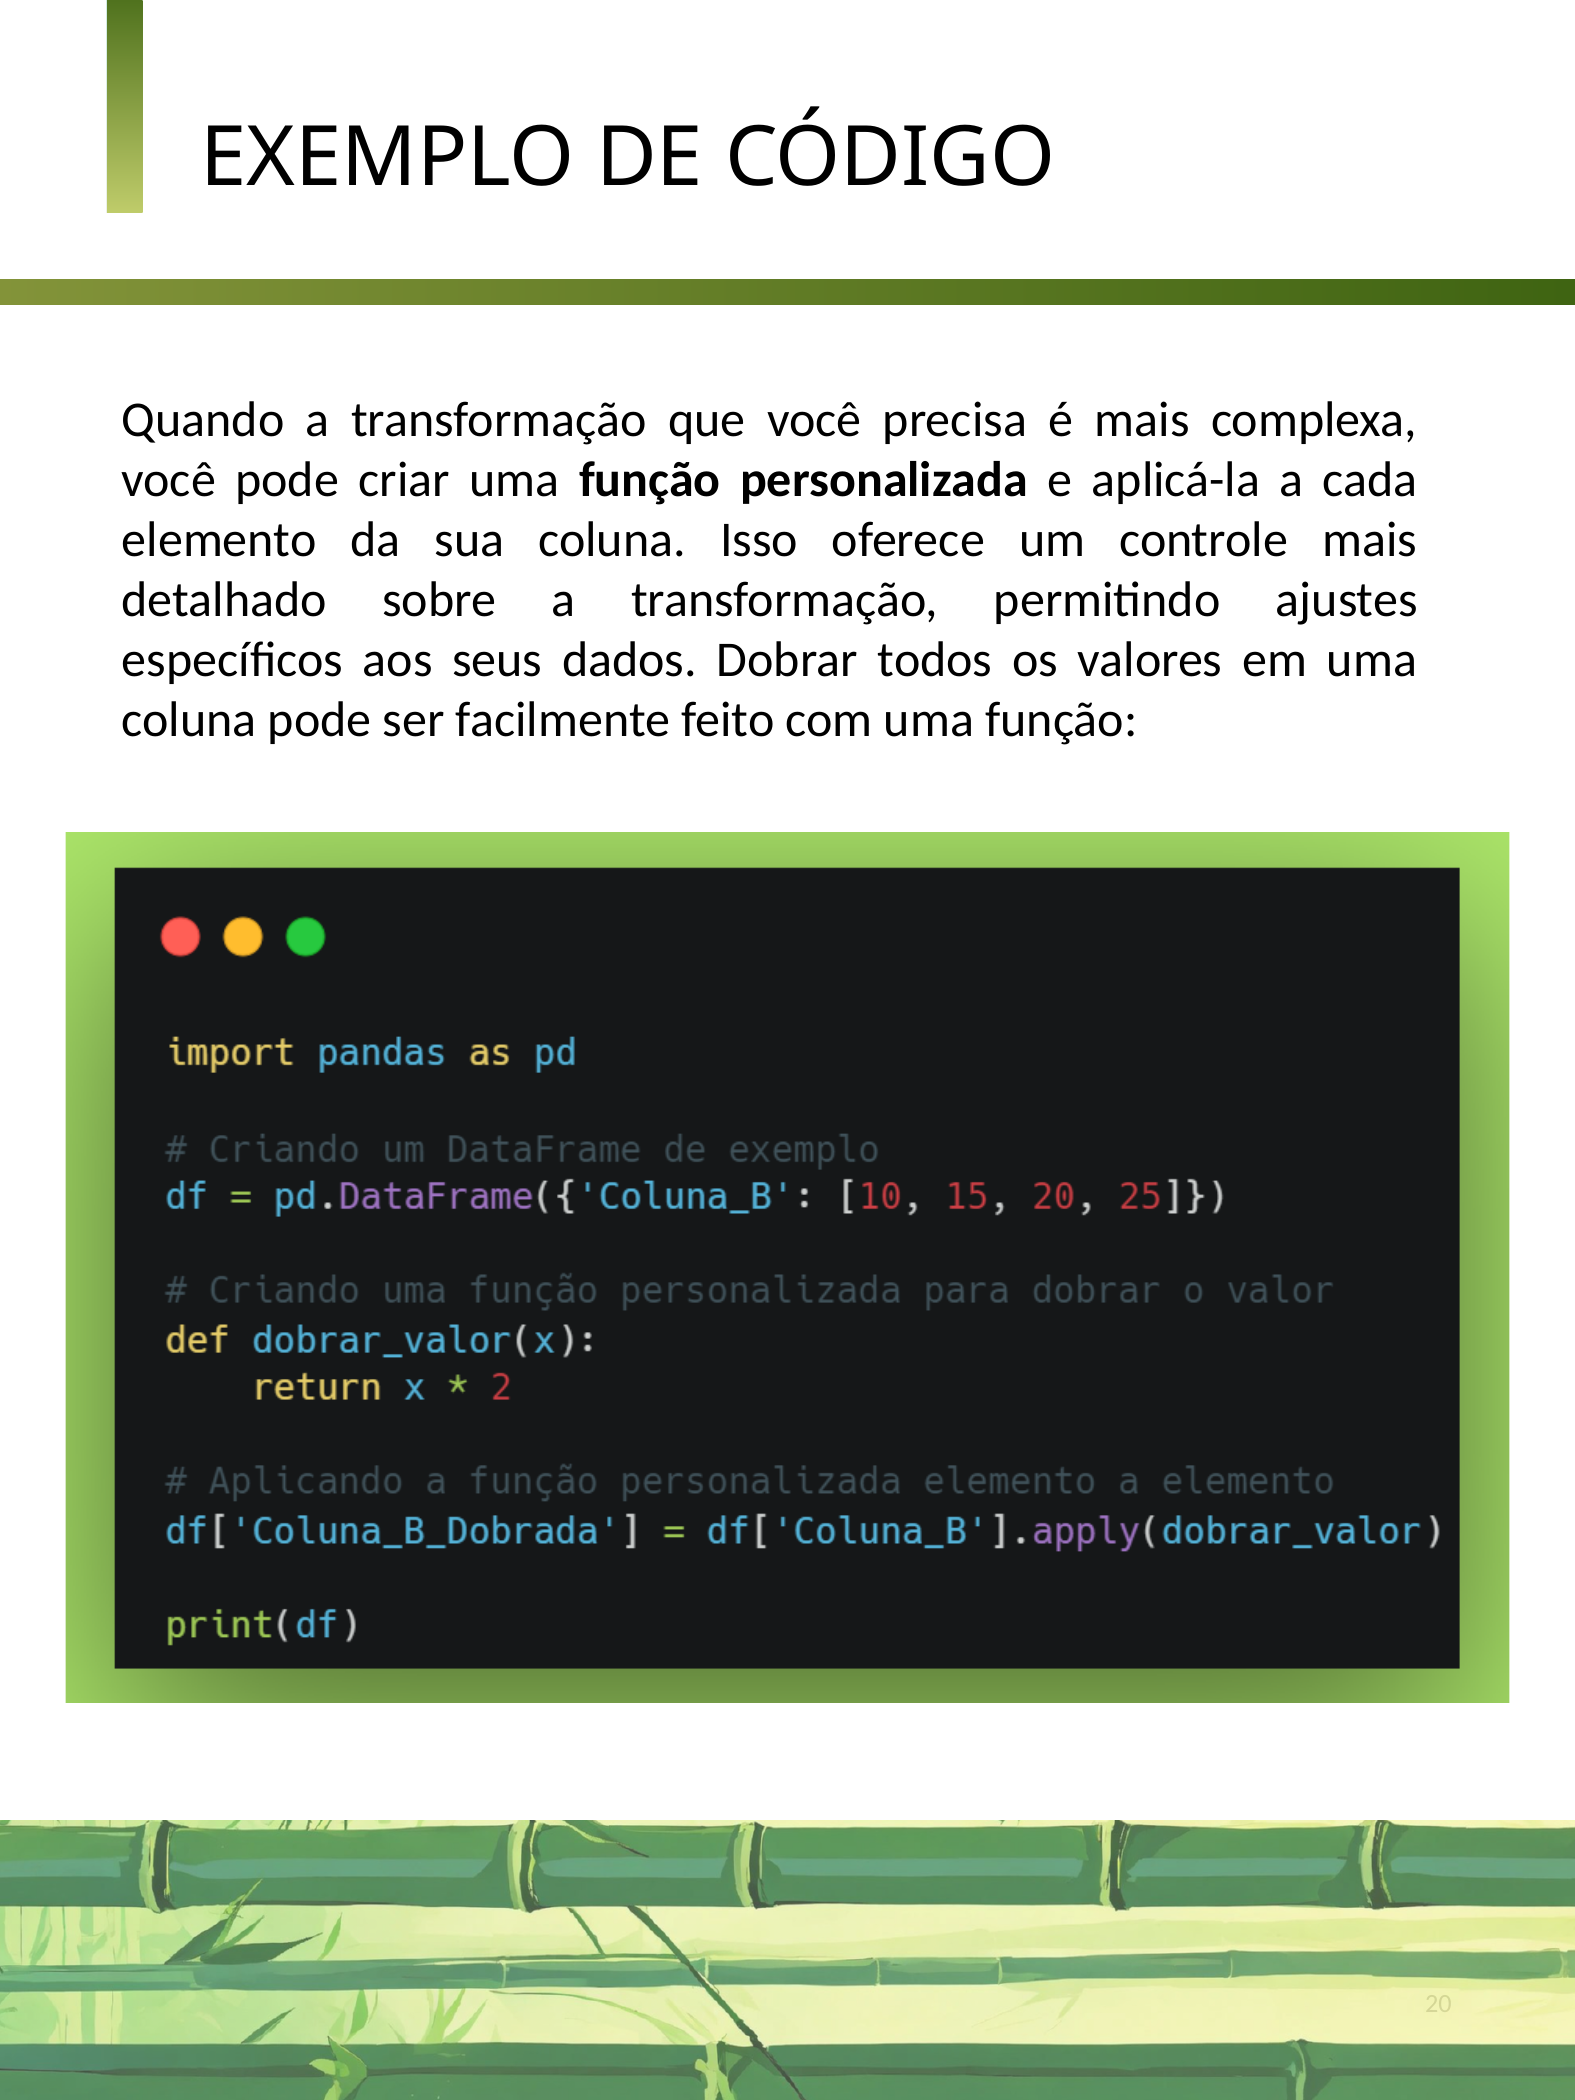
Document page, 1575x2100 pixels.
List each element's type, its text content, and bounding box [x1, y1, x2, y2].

text_box [0, 278, 1575, 305]
picture [0, 1820, 1575, 2100]
text_box [106, 0, 144, 213]
text_box Quando a transformação que você precisa é mais complexa, você pode criar uma função personalizada e aplicá-la a cada elemento da sua coluna. Isso oferece um controle mais detalhado sobre a transformação, permitindo ajustes específicos aos seus dados. Dobrar todos os valores em uma coluna pode ser facilmente feito com uma função: [106, 378, 1433, 754]
picture [65, 832, 1510, 1703]
text_box EXEMPLO DE CÓDIGO [185, 94, 1469, 210]
